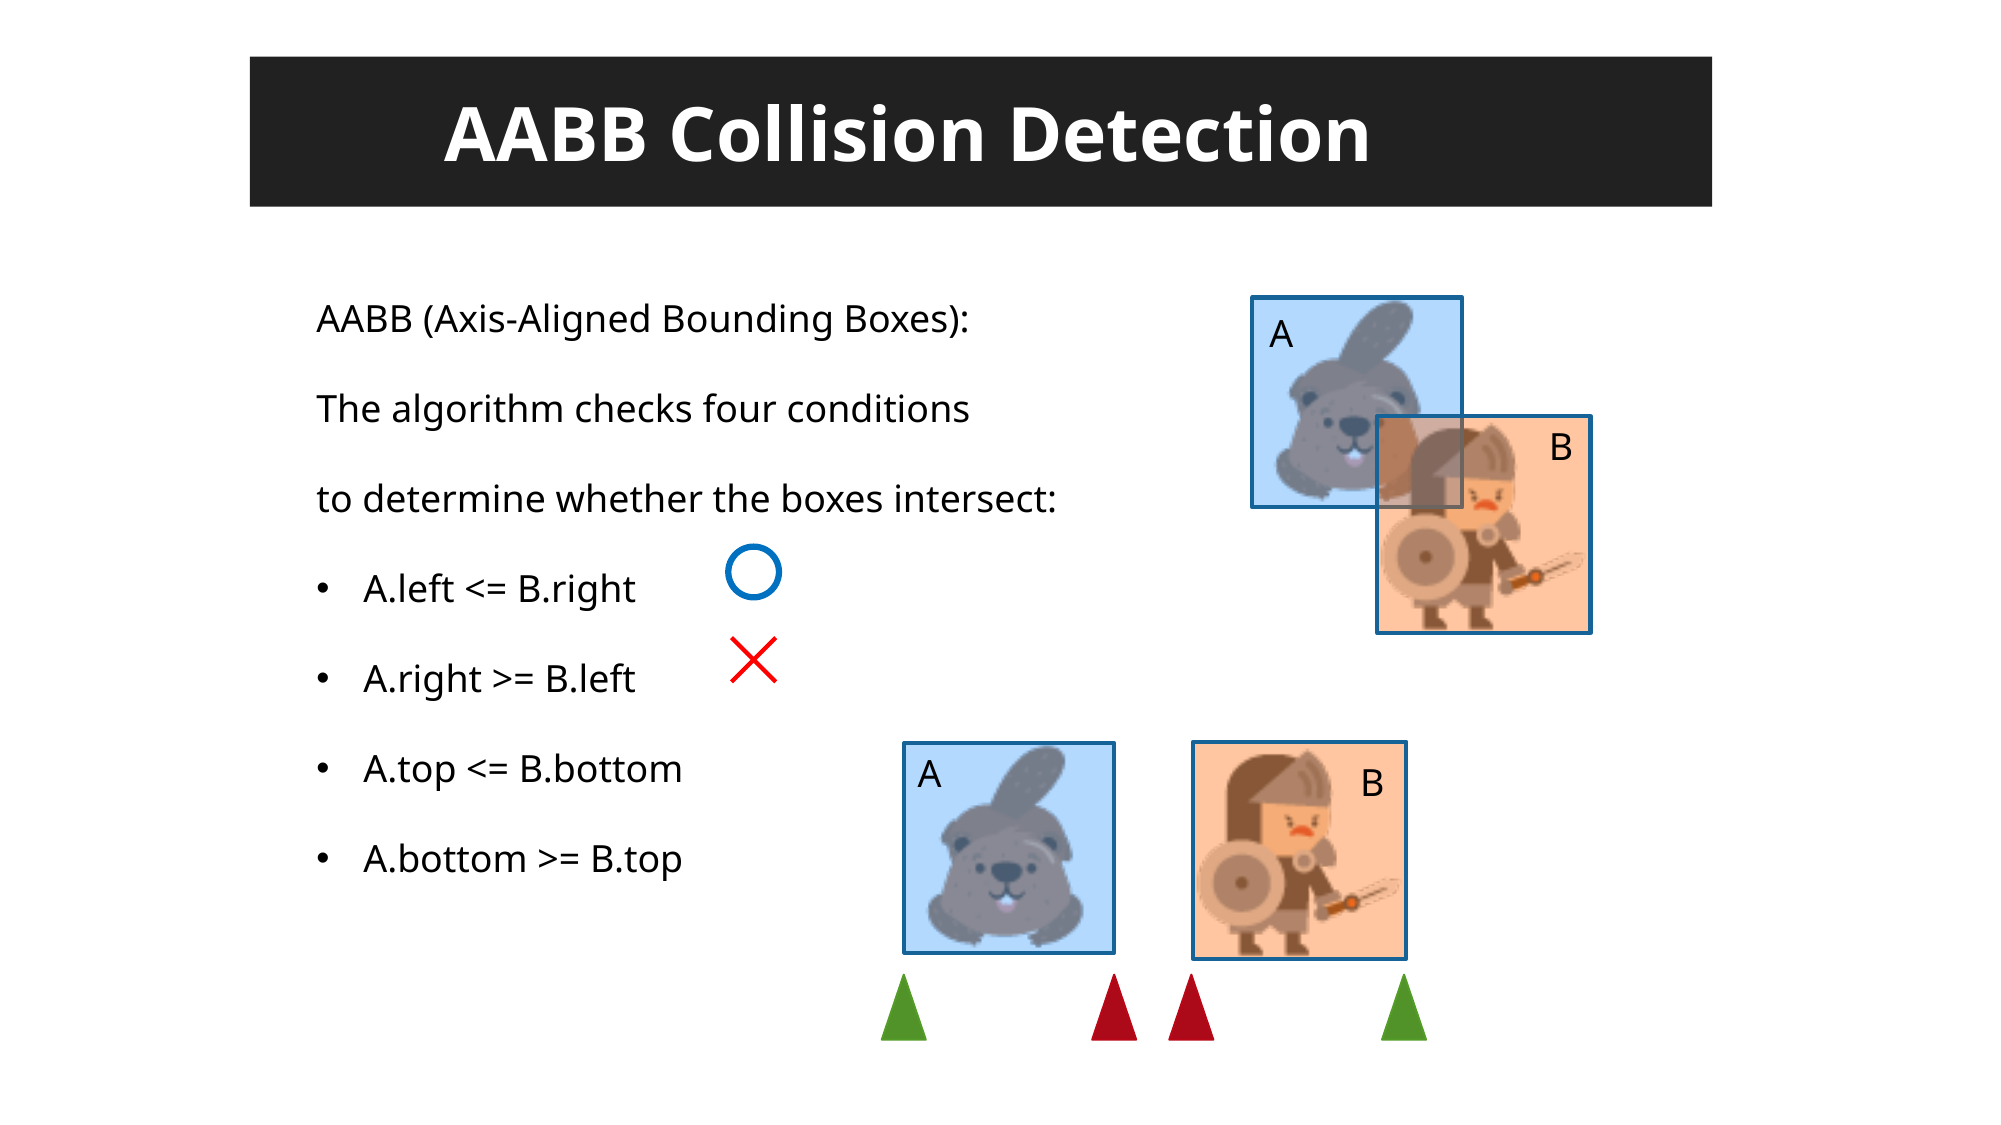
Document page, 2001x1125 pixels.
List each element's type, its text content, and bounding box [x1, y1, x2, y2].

picture [1254, 298, 1595, 634]
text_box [301, 241, 1102, 881]
text_box [1250, 295, 1464, 509]
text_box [730, 637, 777, 683]
text_box AABB Collision Detection [249, 56, 1713, 207]
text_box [881, 742, 1137, 1041]
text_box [1168, 741, 1427, 1041]
